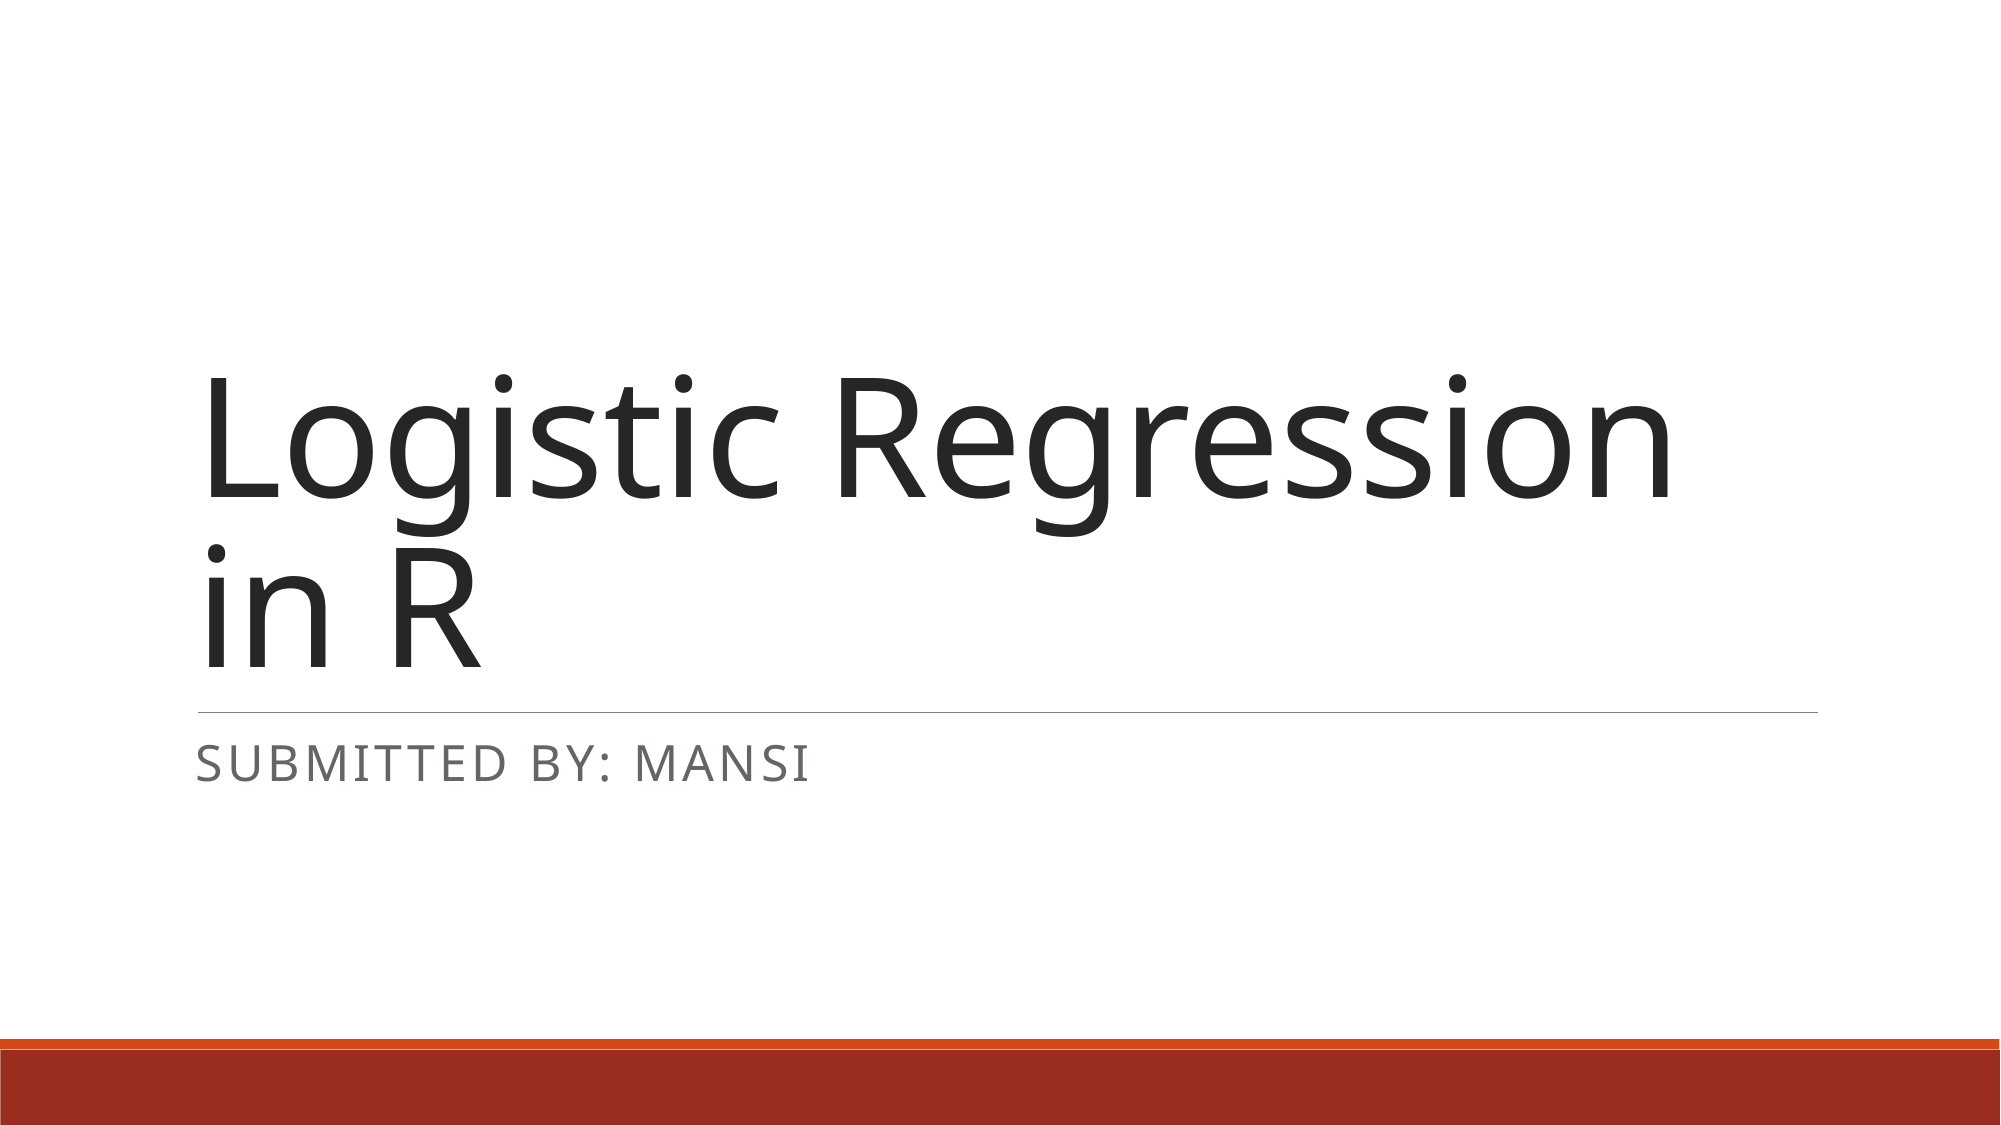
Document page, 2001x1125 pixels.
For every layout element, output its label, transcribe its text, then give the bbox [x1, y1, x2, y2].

subtitle Submitted by: mansi [180, 730, 1831, 919]
title Logistic Regression in R [180, 124, 1830, 710]
